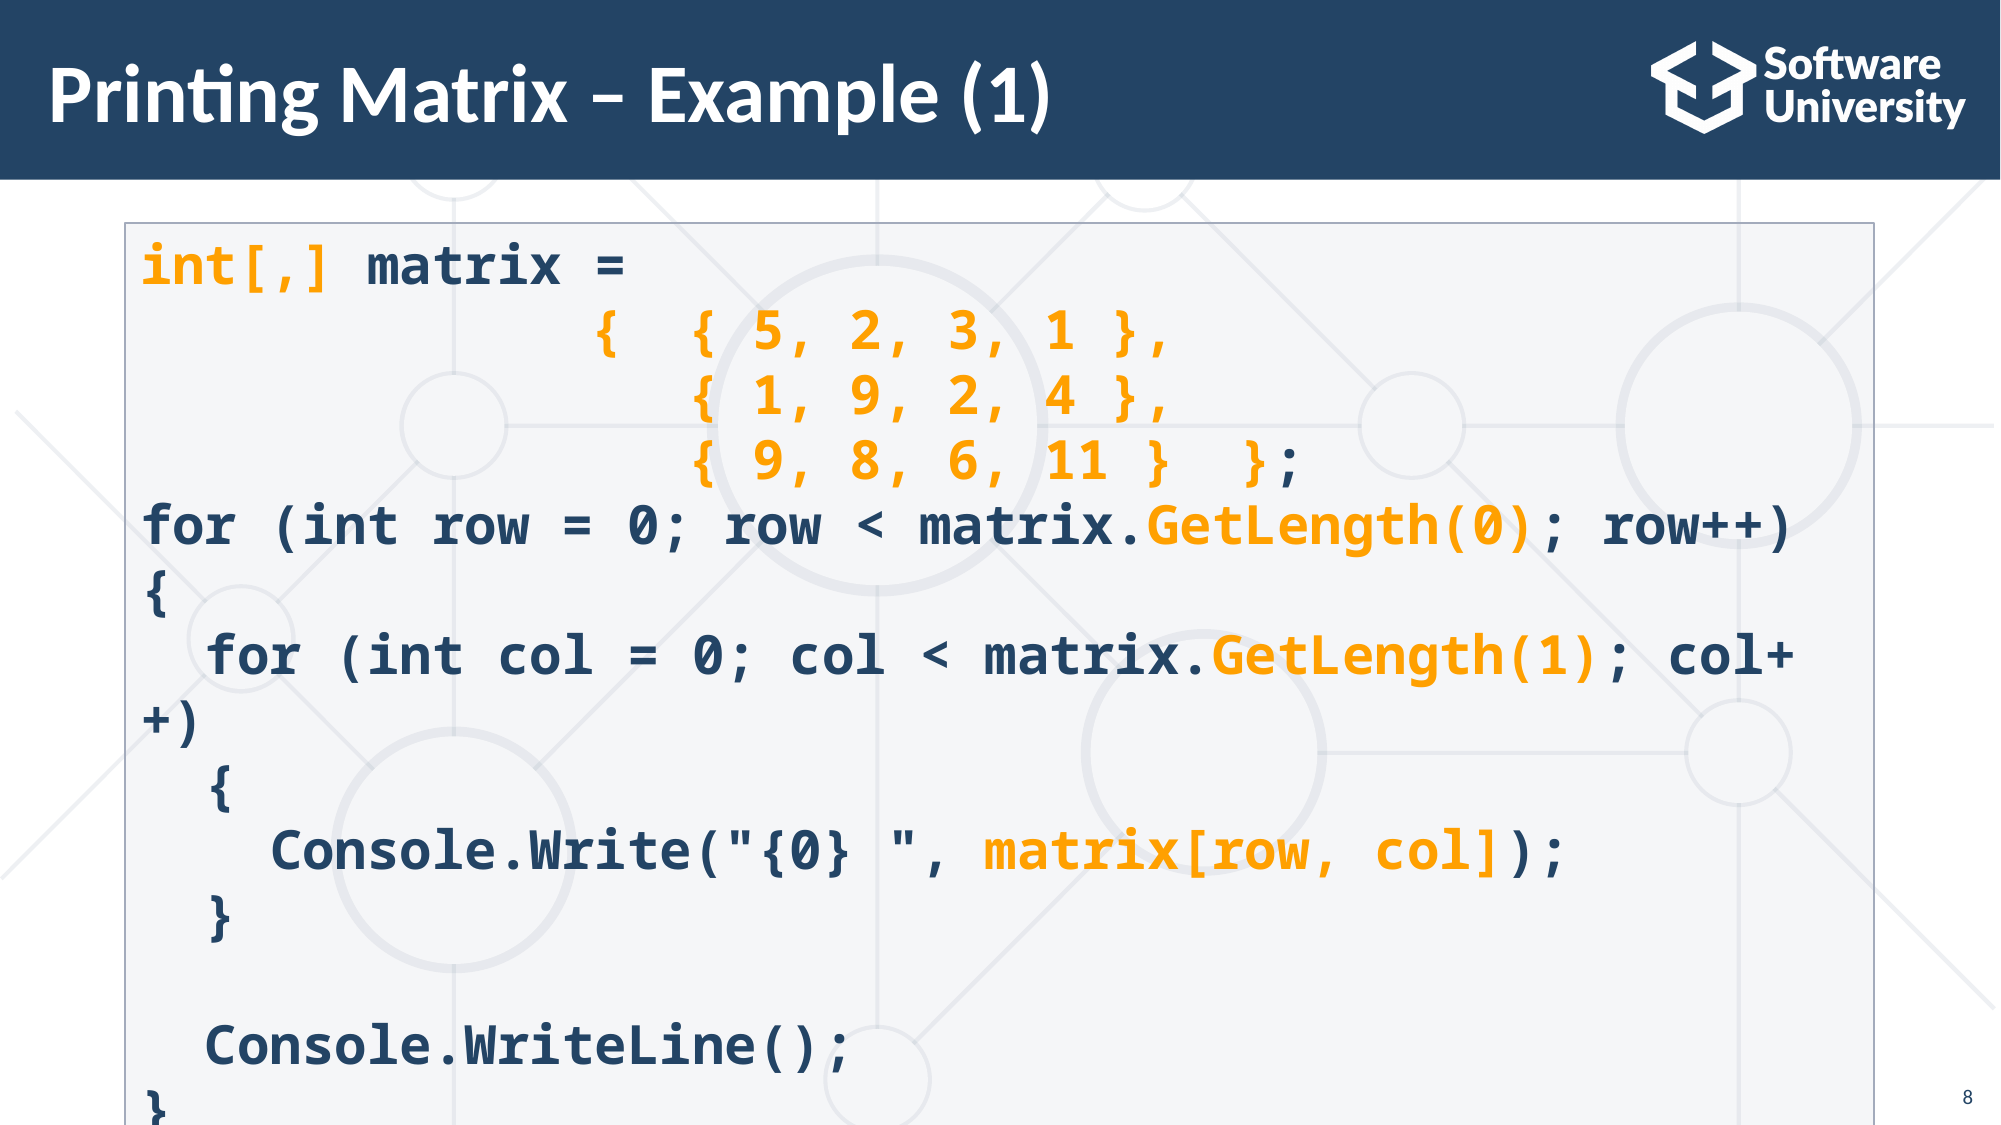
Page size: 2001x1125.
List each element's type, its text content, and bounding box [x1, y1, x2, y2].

text_box 8 [1927, 1067, 1989, 1117]
text_box int[,] matrix = { { 5, 2, 3, 1 }, { 1, 9, 2, 4 }, { 9, 8, 6, 11 } }; for (int row = 0; row < matrix.GetLength(0); row++) { for (int col = 0; col < matrix.GetLength(1); col++) { Console.Write("{0} ", matrix[row, col]); } Console.WriteLine(); } [125, 223, 1875, 1125]
title Printing Matrix – Example (1) [31, 16, 1638, 162]
picture [1651, 41, 1966, 134]
